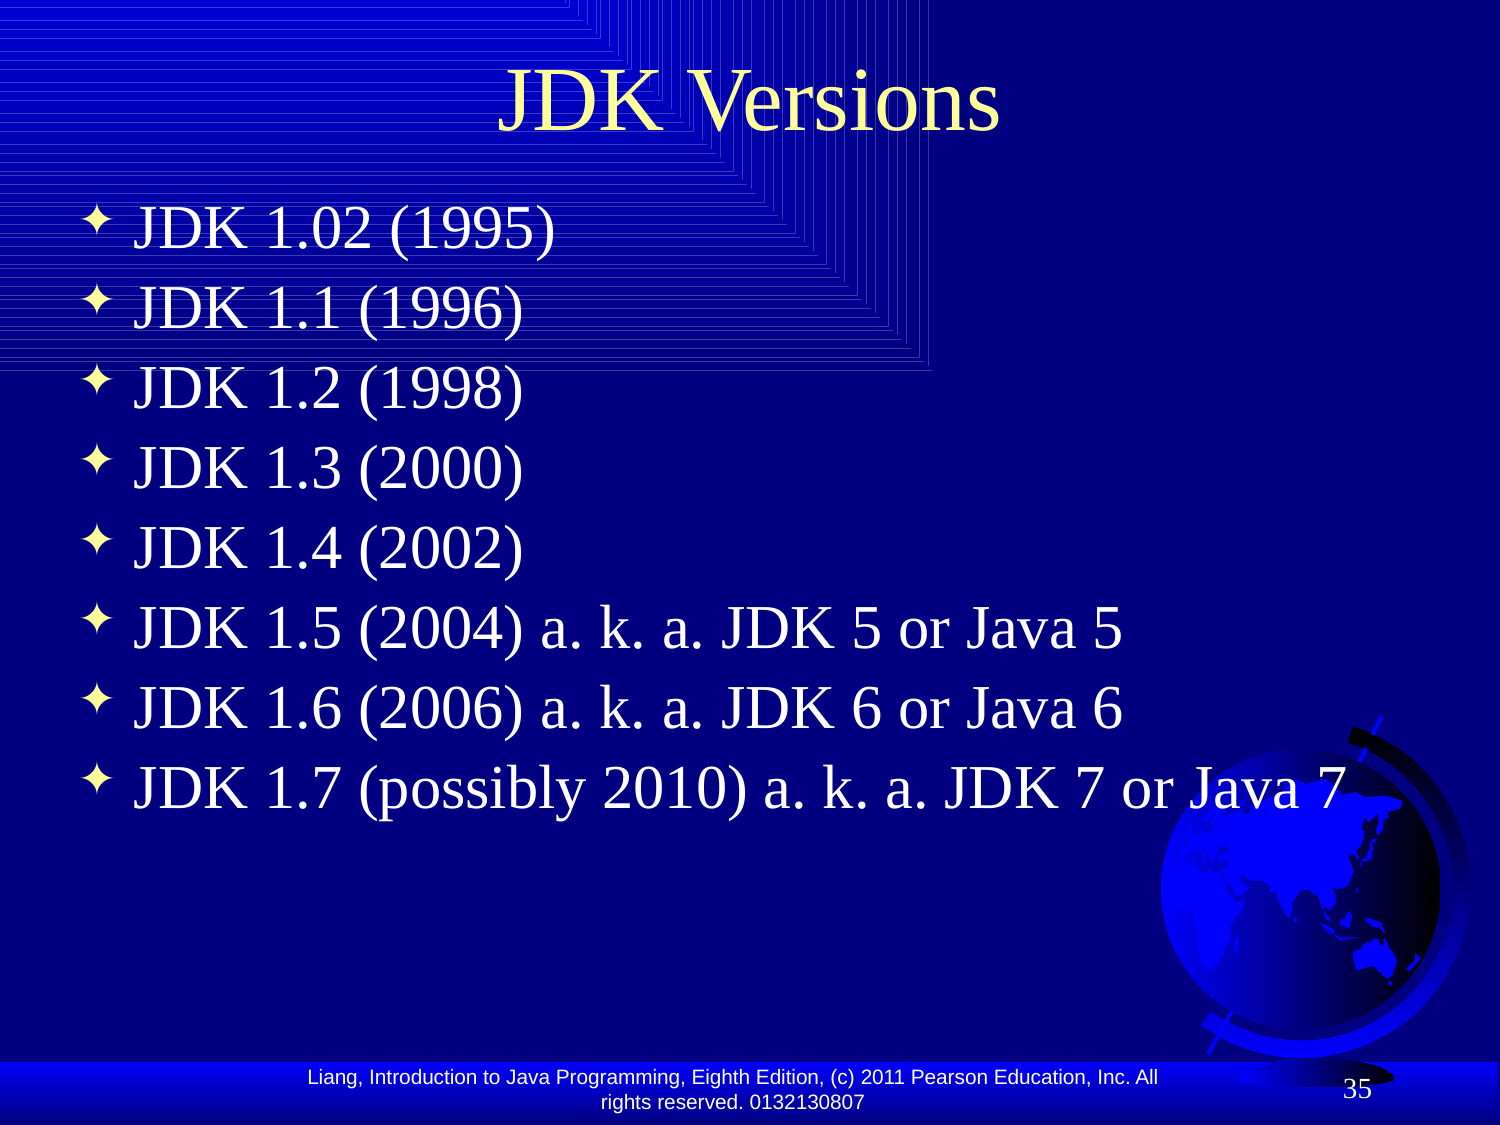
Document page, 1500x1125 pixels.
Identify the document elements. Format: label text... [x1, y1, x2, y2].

slide_number 35 [1074, 1049, 1388, 1125]
title JDK Versions [112, 37, 1388, 150]
list JDK 1.02 (1995) JDK 1.1 (1996) JDK 1.2 (1998) JDK 1.3 (2000) JDK 1.4 (2002) JDK 1.5 (2004) a. k. a. JDK 5 or Java 5 JDK 1.6 (2006) a. k. a. JDK 6 or Java 6 JDK 1.7 (possibly 2010) a. k. a. JDK 7 or Java 7 [62, 187, 1425, 1025]
